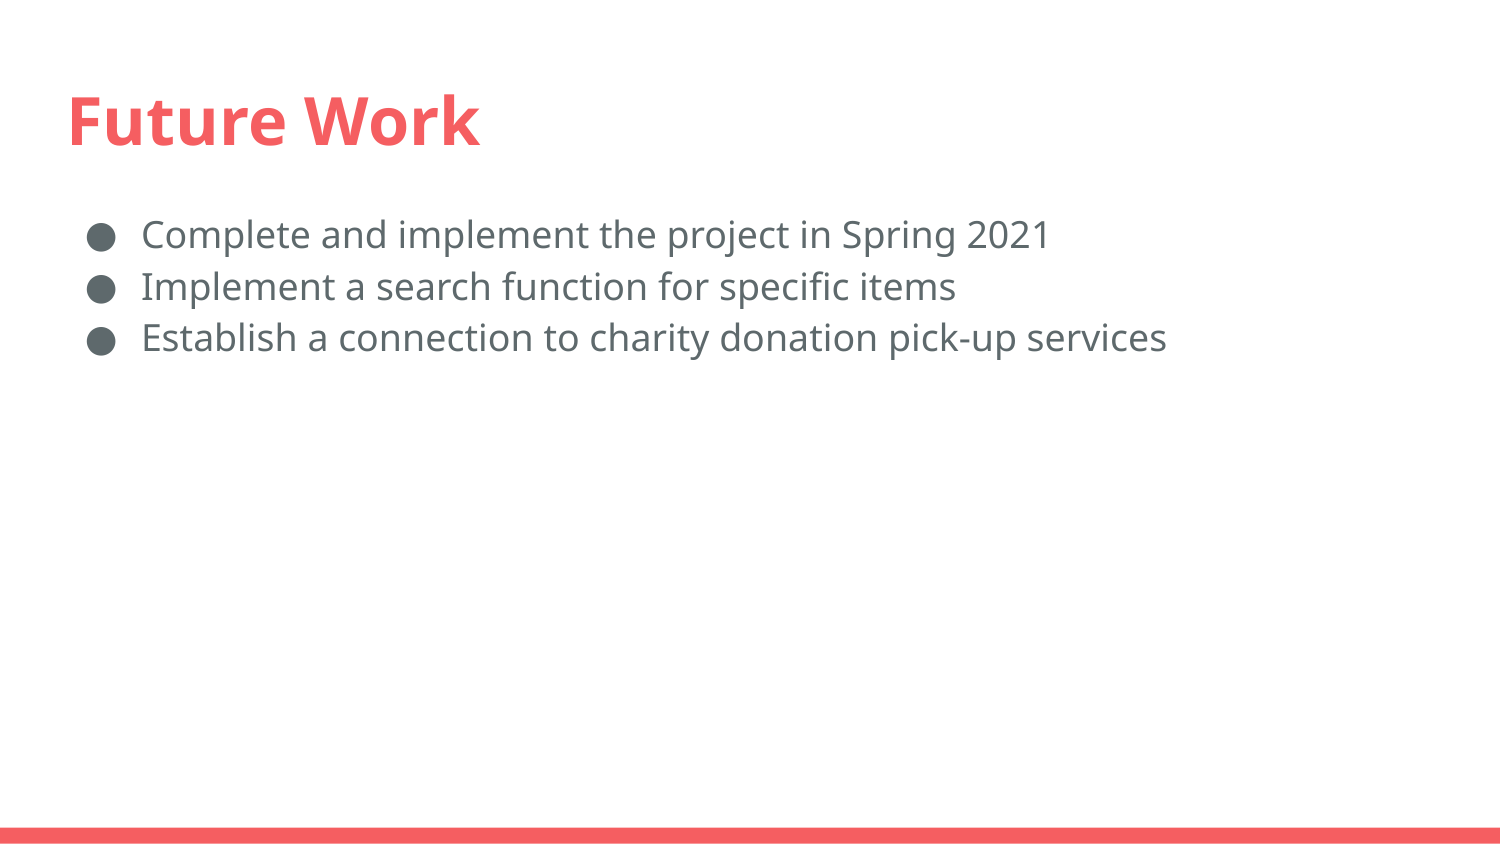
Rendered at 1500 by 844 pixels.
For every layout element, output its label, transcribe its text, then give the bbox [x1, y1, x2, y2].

list Complete and implement the project in Spring 2021 Implement a search function for specific items Establish a connection to charity donation pick-up services [51, 189, 1449, 750]
title Future Work [51, 64, 1449, 167]
